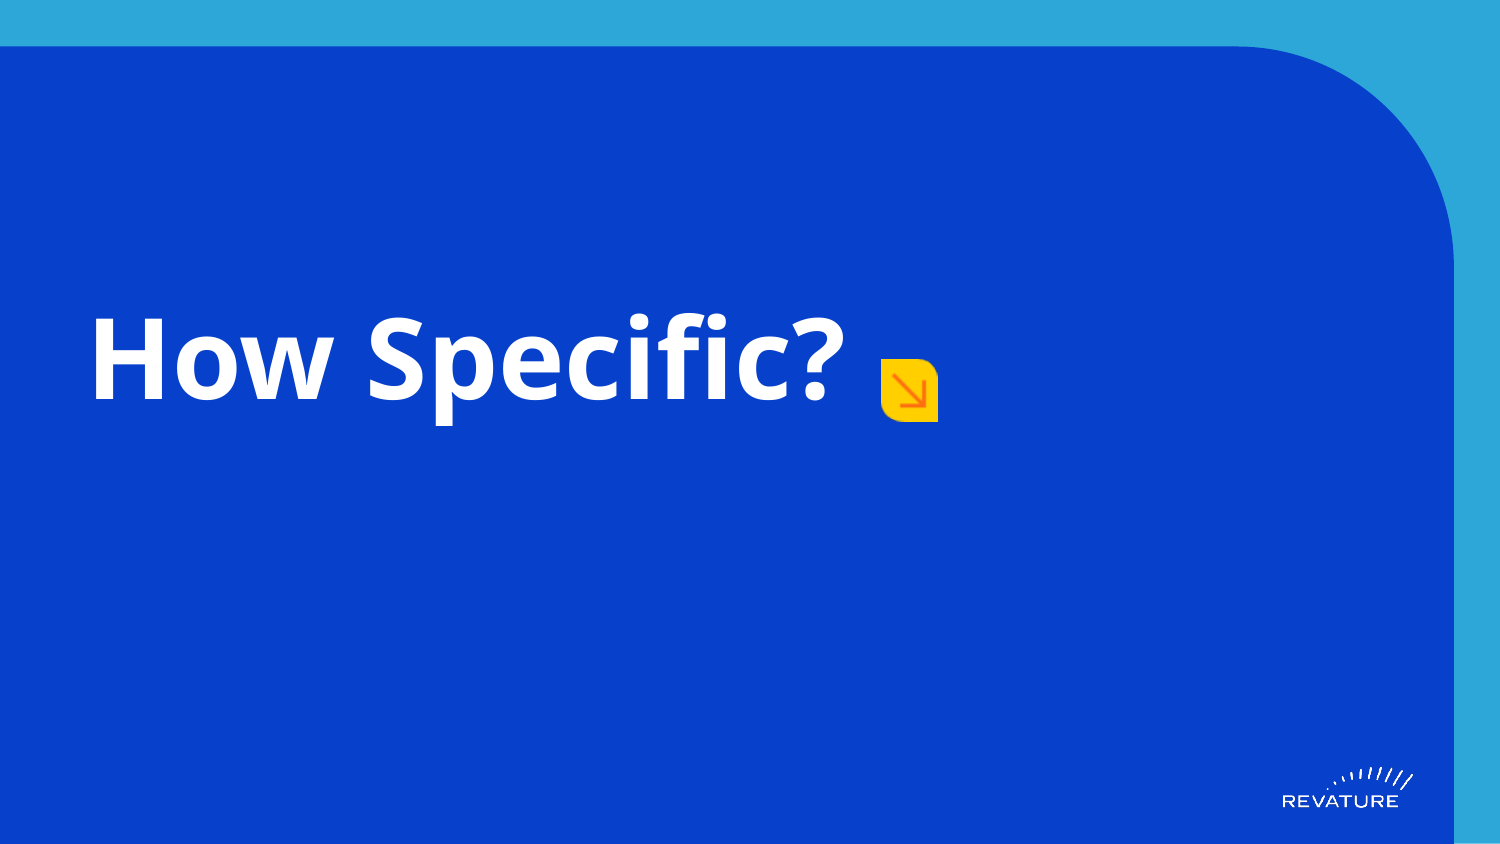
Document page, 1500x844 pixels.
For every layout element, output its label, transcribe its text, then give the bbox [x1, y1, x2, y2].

picture [881, 359, 938, 422]
title How Specific? [86, 302, 1077, 601]
